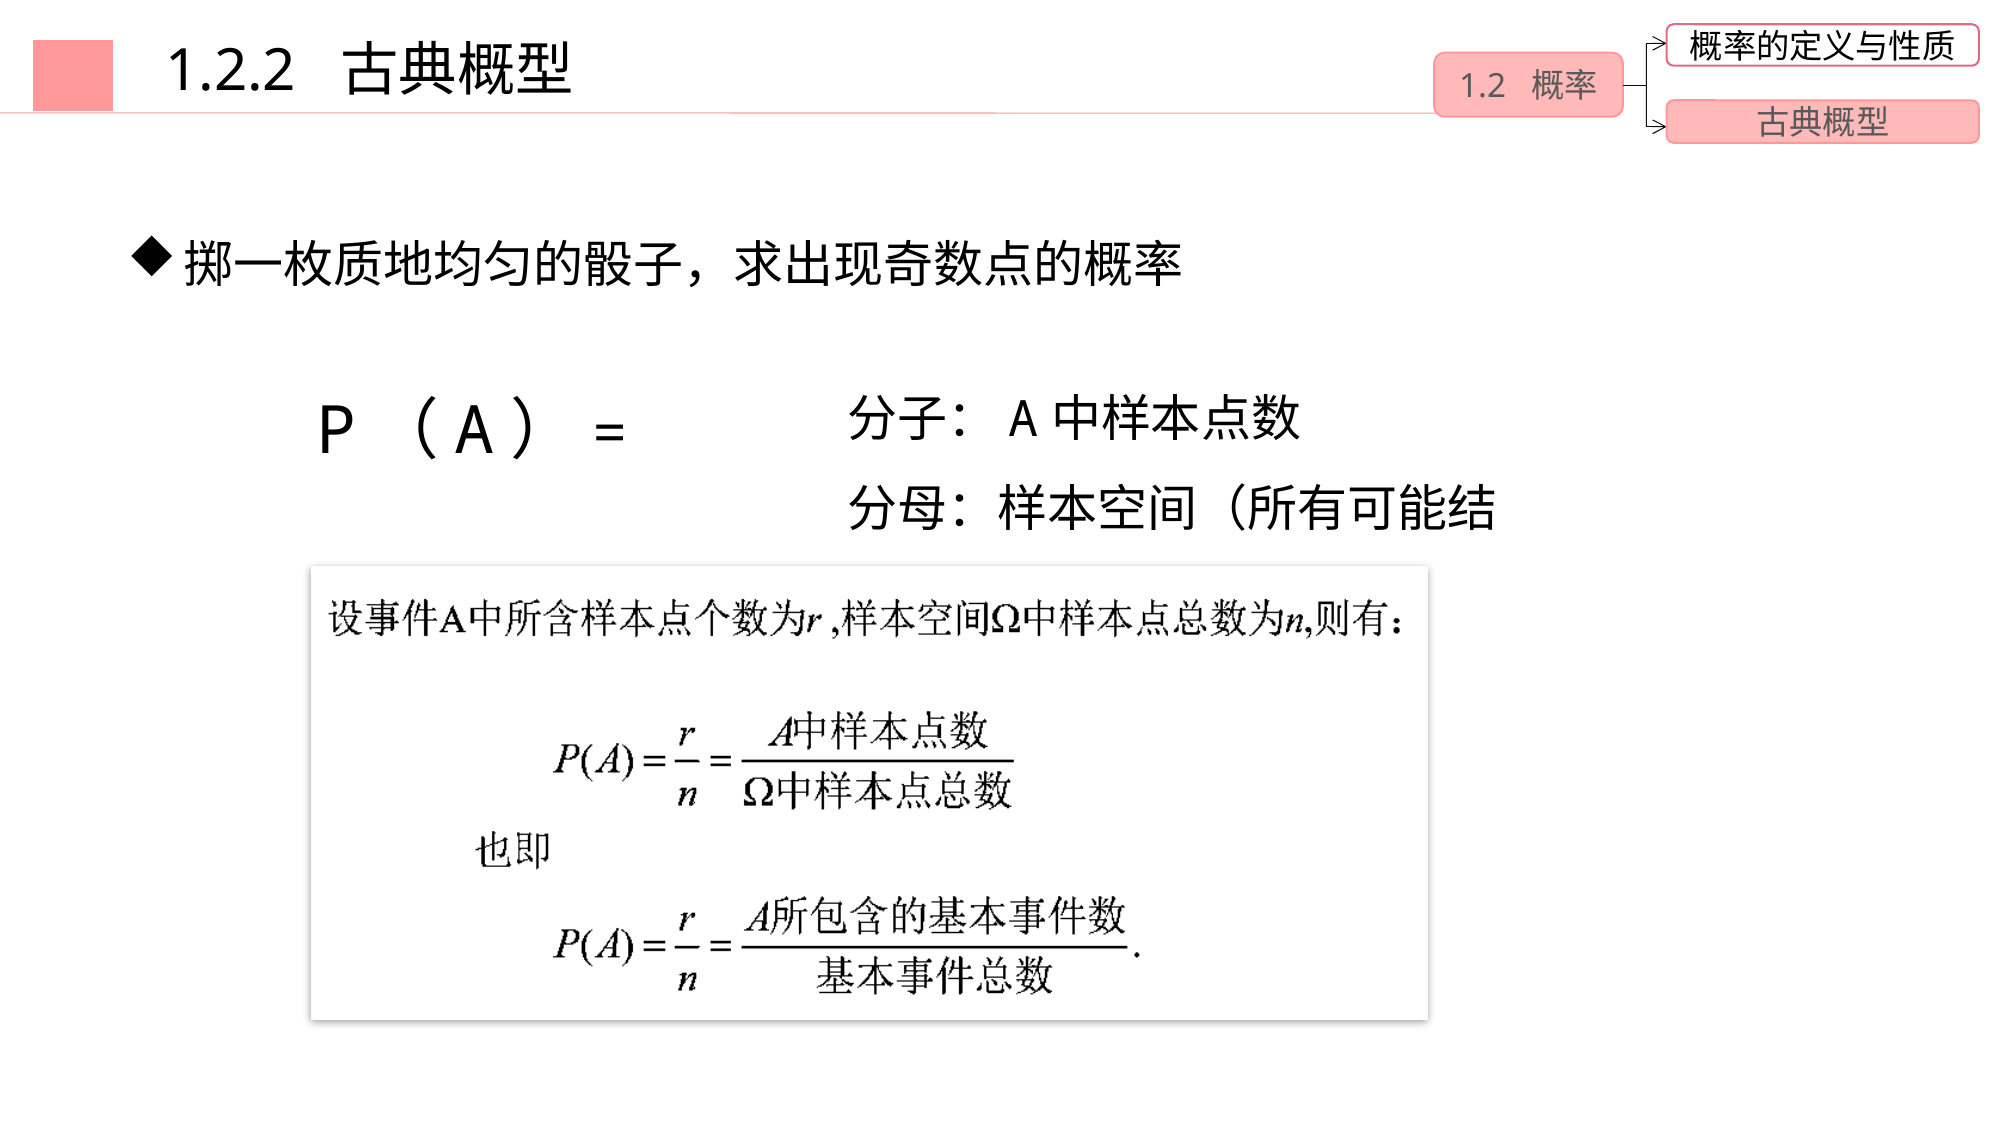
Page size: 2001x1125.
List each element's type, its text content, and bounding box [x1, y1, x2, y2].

text_box [33, 40, 113, 111]
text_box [1434, 24, 1979, 143]
picture [325, 580, 1414, 1006]
text_box 分子：A中样本点数 分母：样本空间（所有可能结果） [832, 348, 1590, 634]
text_box 1.2.2 古典概型 [150, 24, 941, 109]
text_box 掷一枚质地均匀的骰子，求出现奇数点的概率 [112, 224, 1211, 300]
